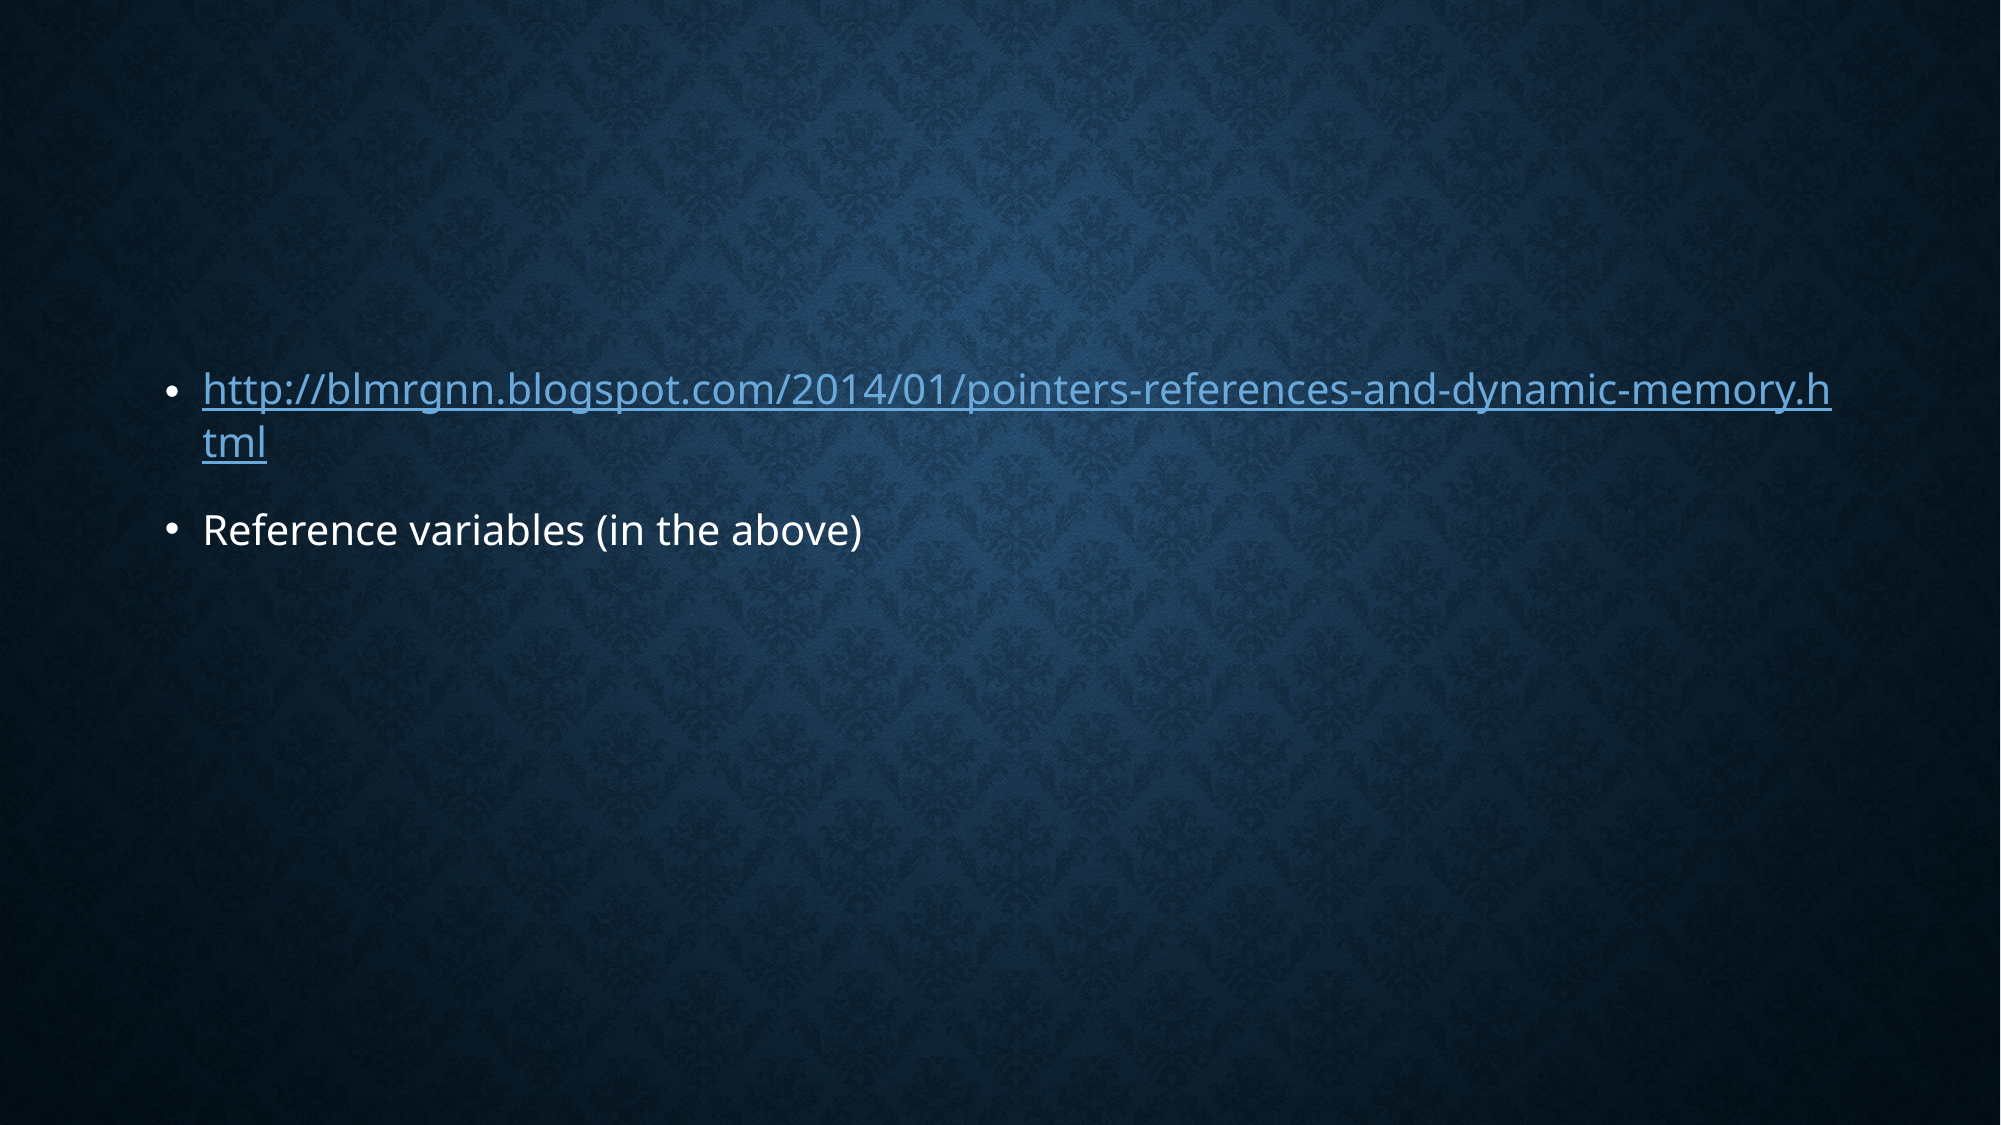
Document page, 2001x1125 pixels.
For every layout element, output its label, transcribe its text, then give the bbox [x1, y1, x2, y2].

list http://blmrgnn.blogspot.com/2014/01/pointers-references-and-dynamic-memory.html Reference variables (in the above) [149, 343, 1849, 950]
